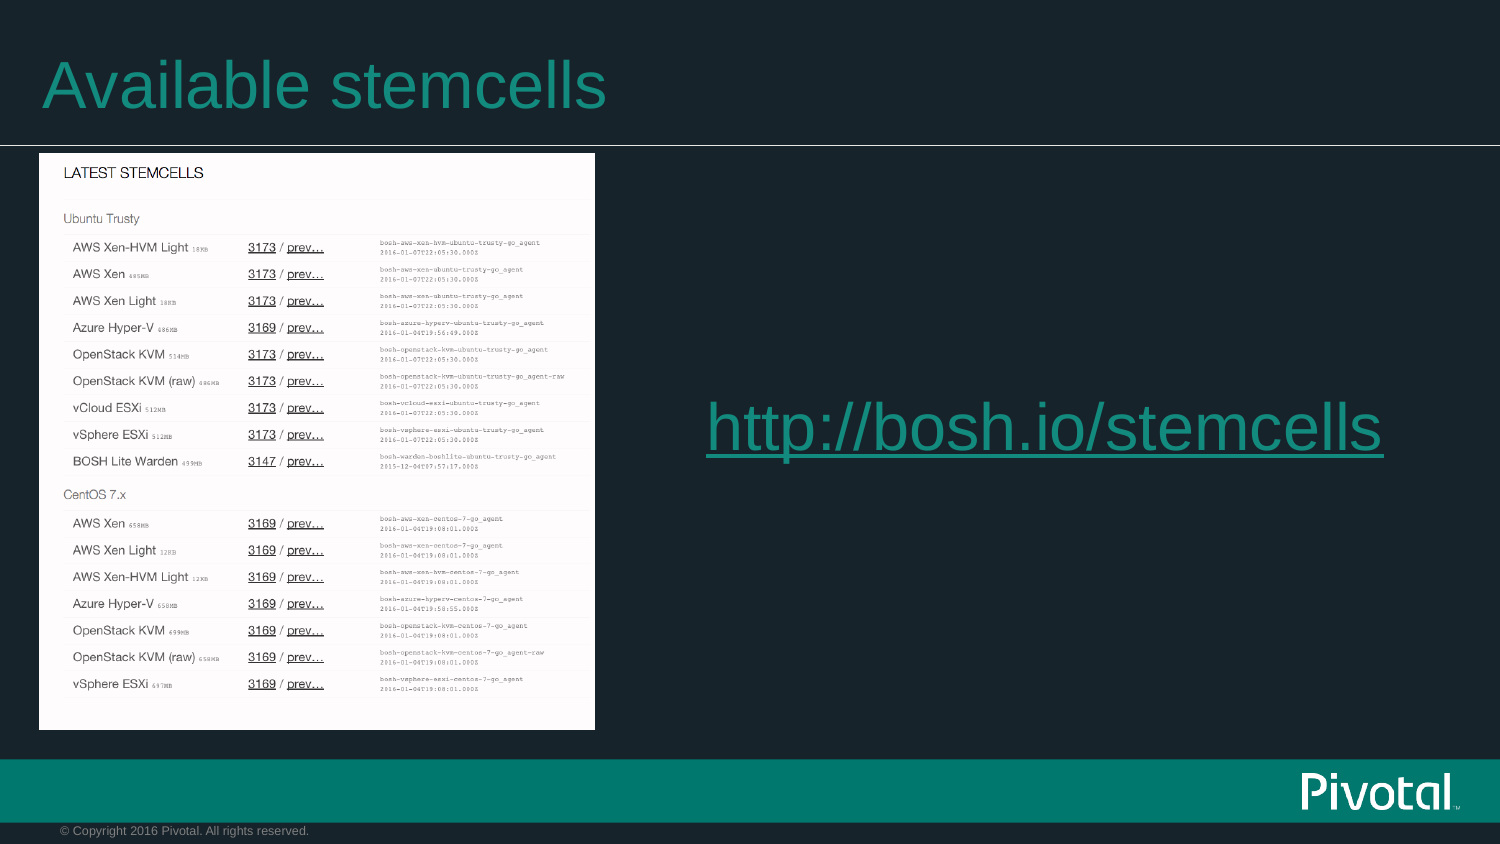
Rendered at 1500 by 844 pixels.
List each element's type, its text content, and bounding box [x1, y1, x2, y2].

title Available stemcells [27, 52, 1461, 113]
text_box http://bosh.io/stemcells [691, 376, 1399, 472]
picture [1302, 773, 1460, 810]
picture [39, 153, 595, 730]
